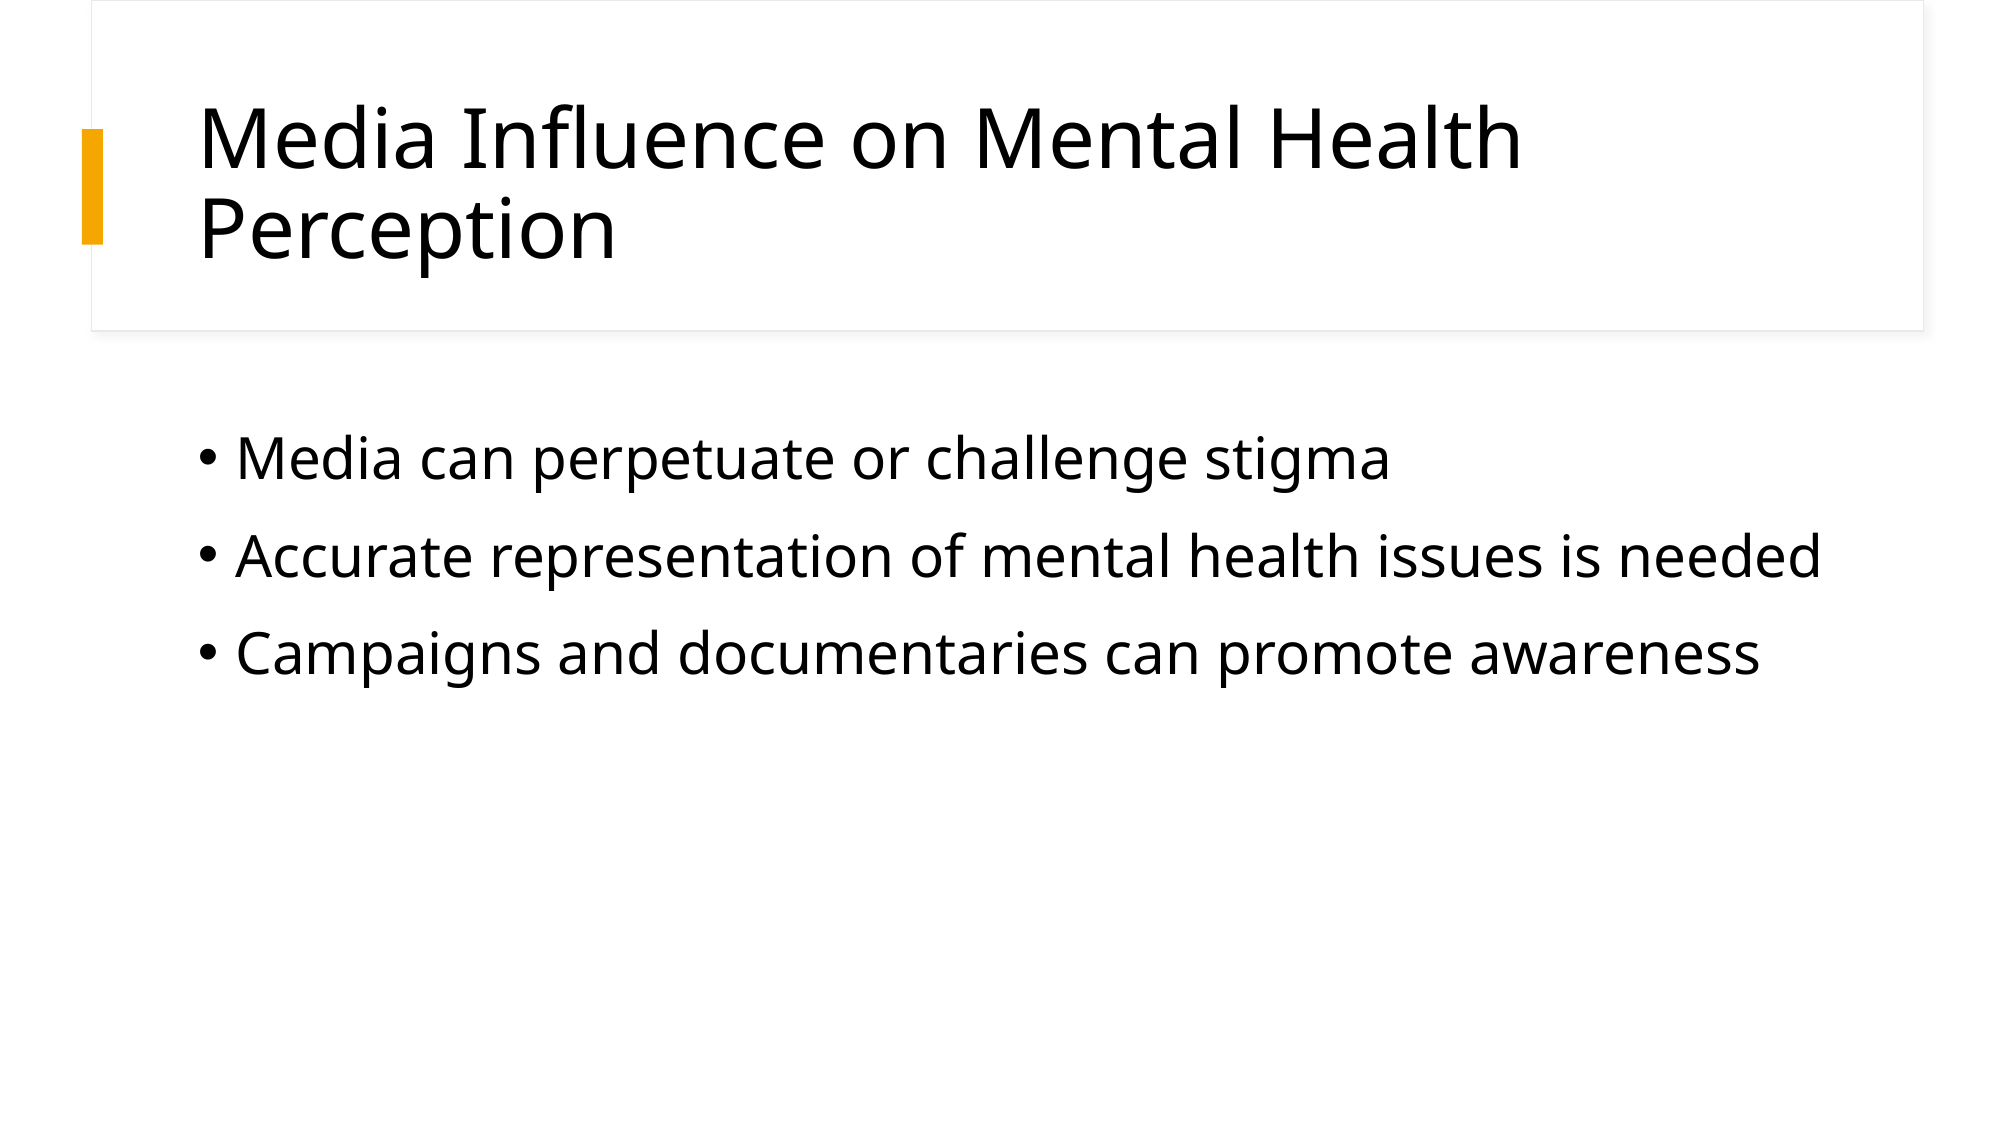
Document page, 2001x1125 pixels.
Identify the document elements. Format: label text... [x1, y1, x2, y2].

list Media can perpetuate or challenge stigma Accurate representation of mental health issues is needed Campaigns and documentaries can promote awareness [183, 406, 1851, 1013]
title Media Influence on Mental Health Perception [183, 90, 1851, 284]
